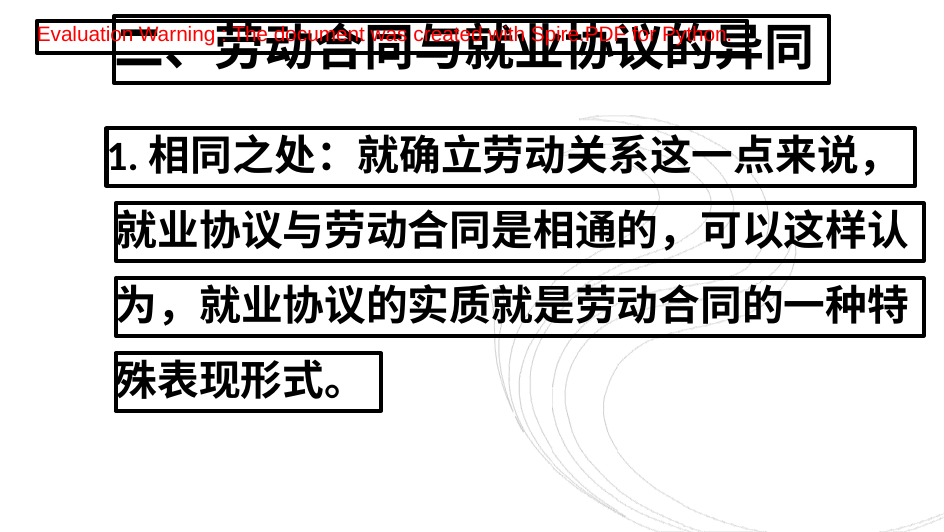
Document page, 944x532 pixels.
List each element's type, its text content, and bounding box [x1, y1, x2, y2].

text_box 就业协议与劳动合同是相通的，可以这样认 [114, 201, 480, 263]
picture [485, 105, 944, 532]
text_box 1.相同之处：就确立劳动关系这一点来说， [104, 126, 480, 188]
text_box Evaluation Warning : The document was created with Spire.PDF for Python. [35, 19, 749, 55]
text_box 二、劳动合同与就业协议的异同 [112, 14, 831, 85]
text_box 为，就业协议的实质就是劳动合同的一种特 [114, 276, 480, 338]
text_box 殊表现形式。 [114, 351, 383, 413]
